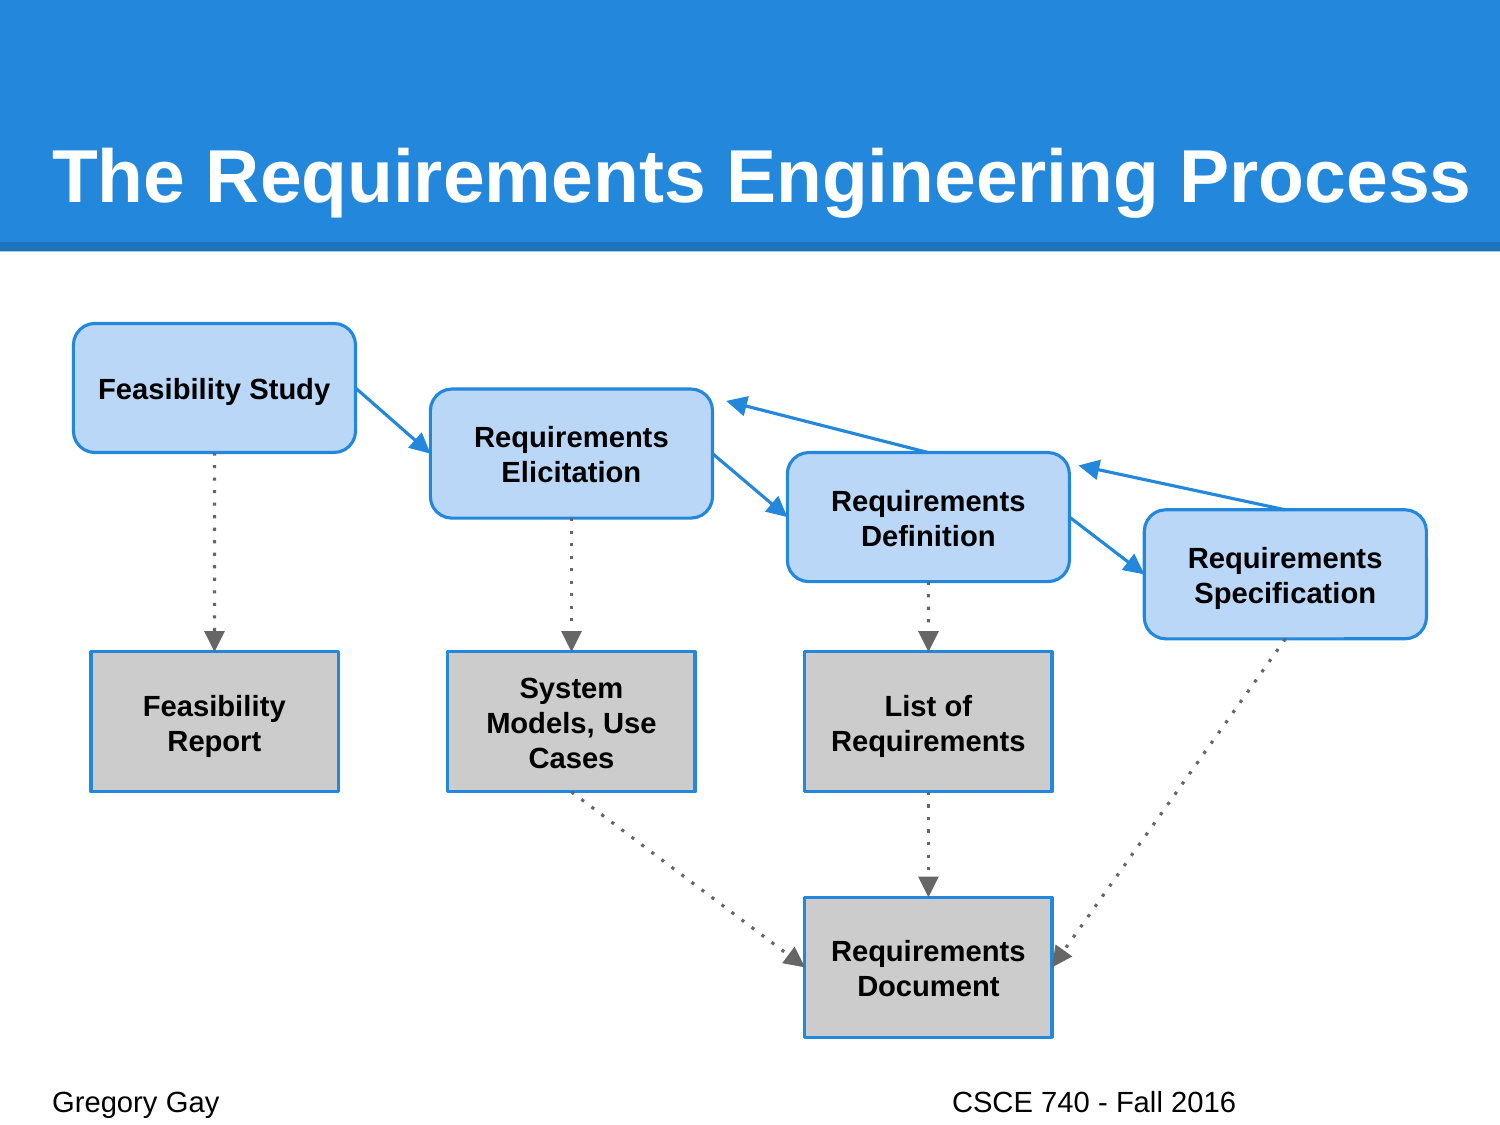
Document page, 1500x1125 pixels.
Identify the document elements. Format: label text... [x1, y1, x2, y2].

title The Requirements Engineering Process [37, 45, 1500, 233]
text_box Gregory Gay CSCE 740 - Fall 2016 5 [37, 1068, 1463, 1114]
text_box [1078, 465, 1286, 510]
text_box Requirements Specification [1144, 509, 1427, 639]
text_box Feasibility Report [91, 651, 339, 792]
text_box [1069, 516, 1145, 575]
text_box Requirements Elicitation [430, 389, 713, 519]
text_box Feasibility Study [73, 323, 356, 453]
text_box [1051, 638, 1286, 968]
text_box List of Requirements [804, 651, 1046, 792]
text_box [355, 387, 431, 454]
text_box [726, 400, 929, 453]
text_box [712, 453, 788, 518]
text_box System Models, Use Cases [447, 651, 696, 792]
text_box Requirements Definition [787, 452, 1070, 582]
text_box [571, 791, 806, 968]
text_box Requirements Document [804, 897, 1053, 1038]
